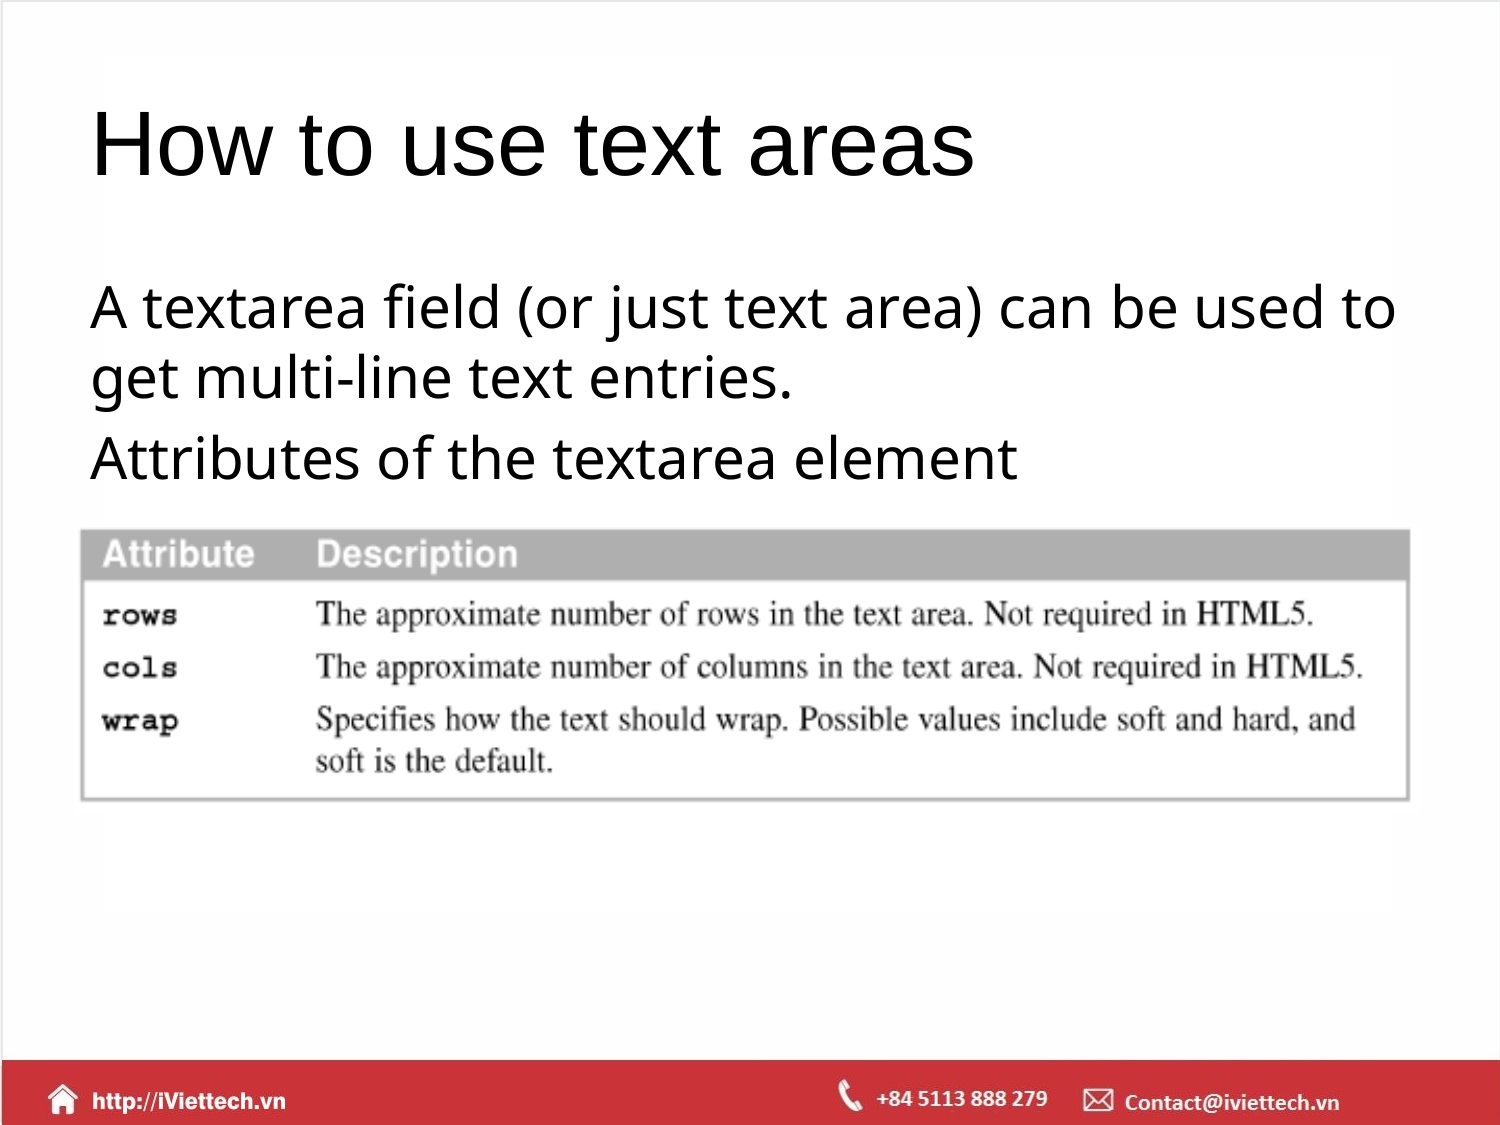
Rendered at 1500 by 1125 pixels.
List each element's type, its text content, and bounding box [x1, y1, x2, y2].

picture [0, 0, 1500, 1125]
title How to use text areas [74, 44, 1426, 233]
list A textarea field (or just text area) can be used to get multi-line text entries. Attributes of the textarea element [74, 262, 1426, 1006]
